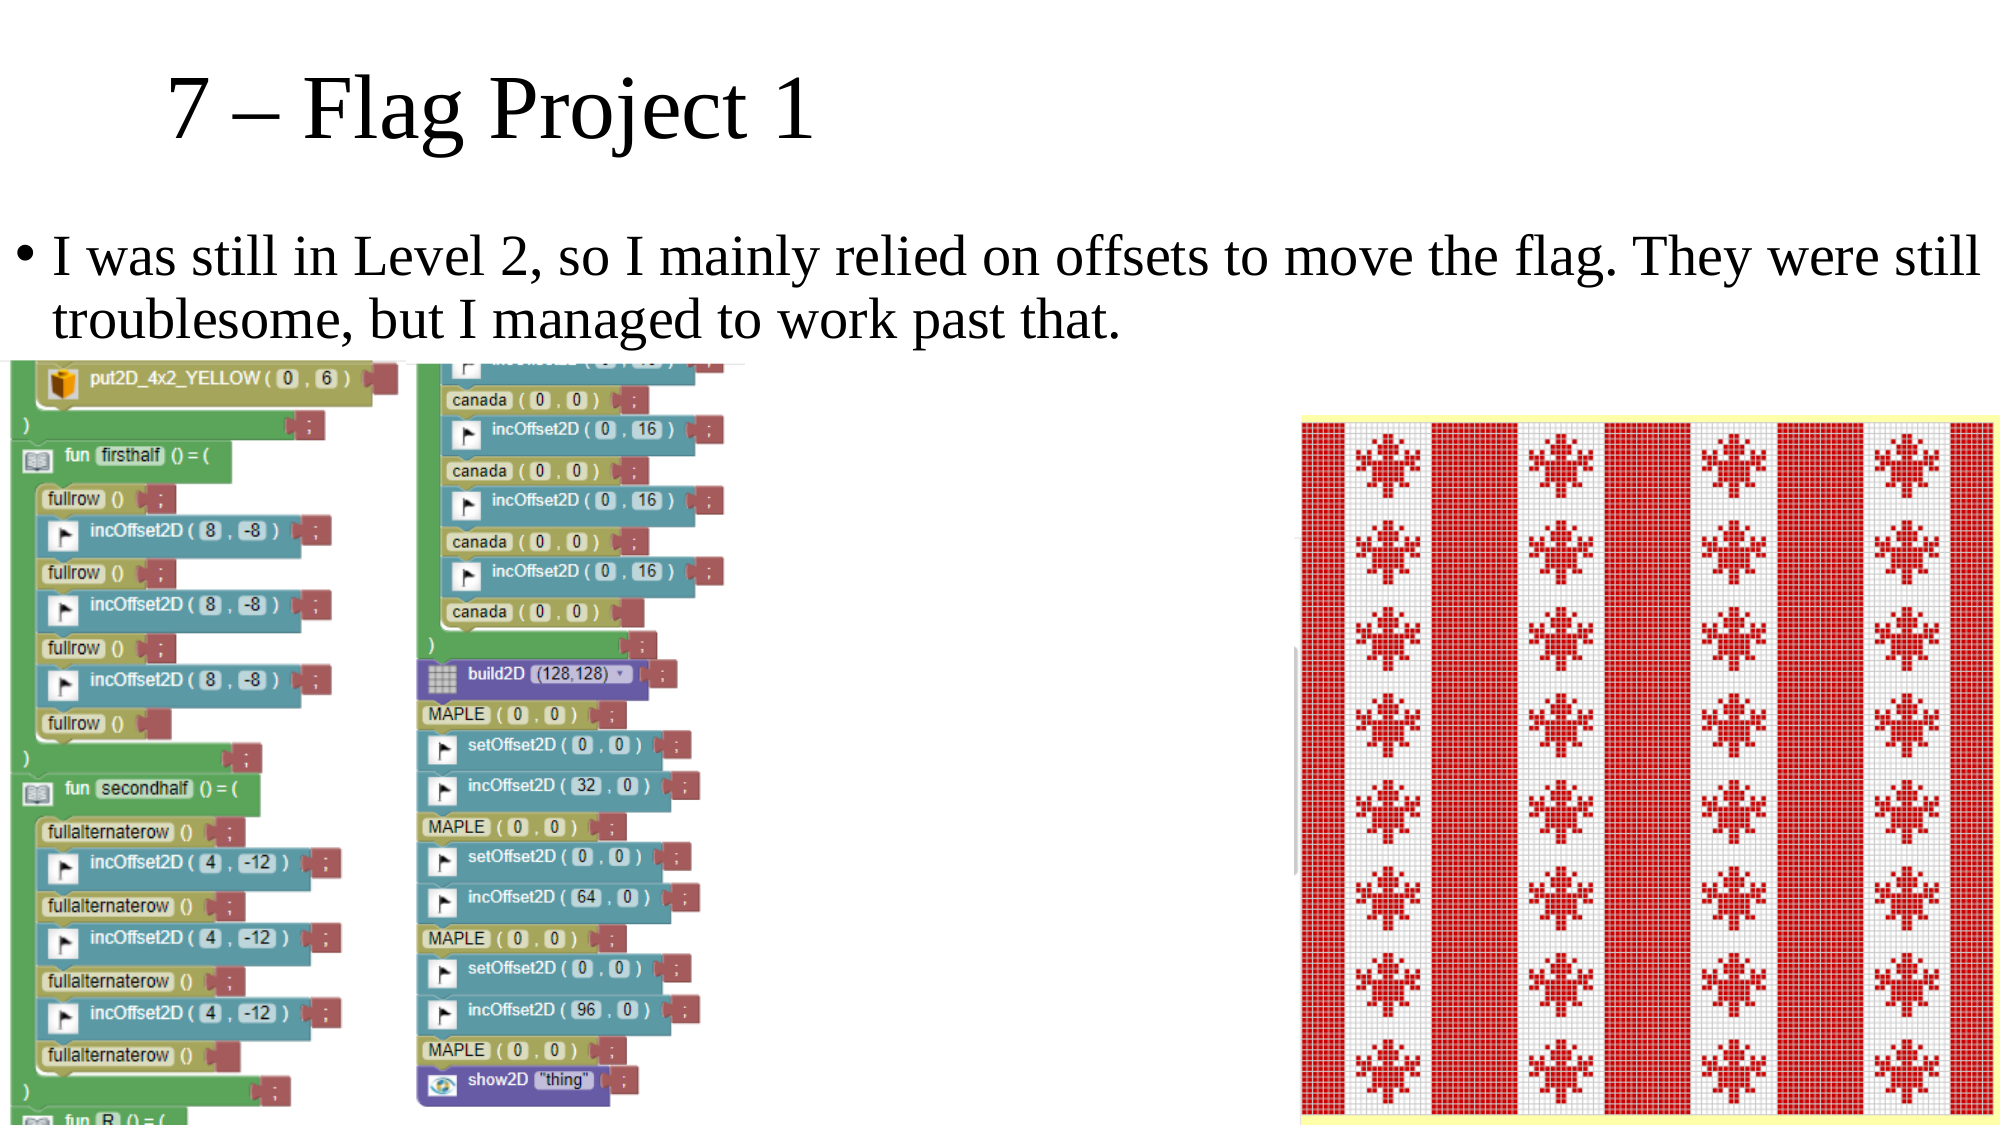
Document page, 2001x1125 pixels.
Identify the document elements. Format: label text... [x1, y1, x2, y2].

title 7 – Flag Project 1 [0, 0, 1725, 217]
picture [1294, 415, 2000, 1125]
picture [0, 347, 745, 1125]
list I was still in Level 2, so I mainly relied on offsets to move the flag. They were still troublesome, but I managed to work past that. [0, 217, 2000, 1068]
